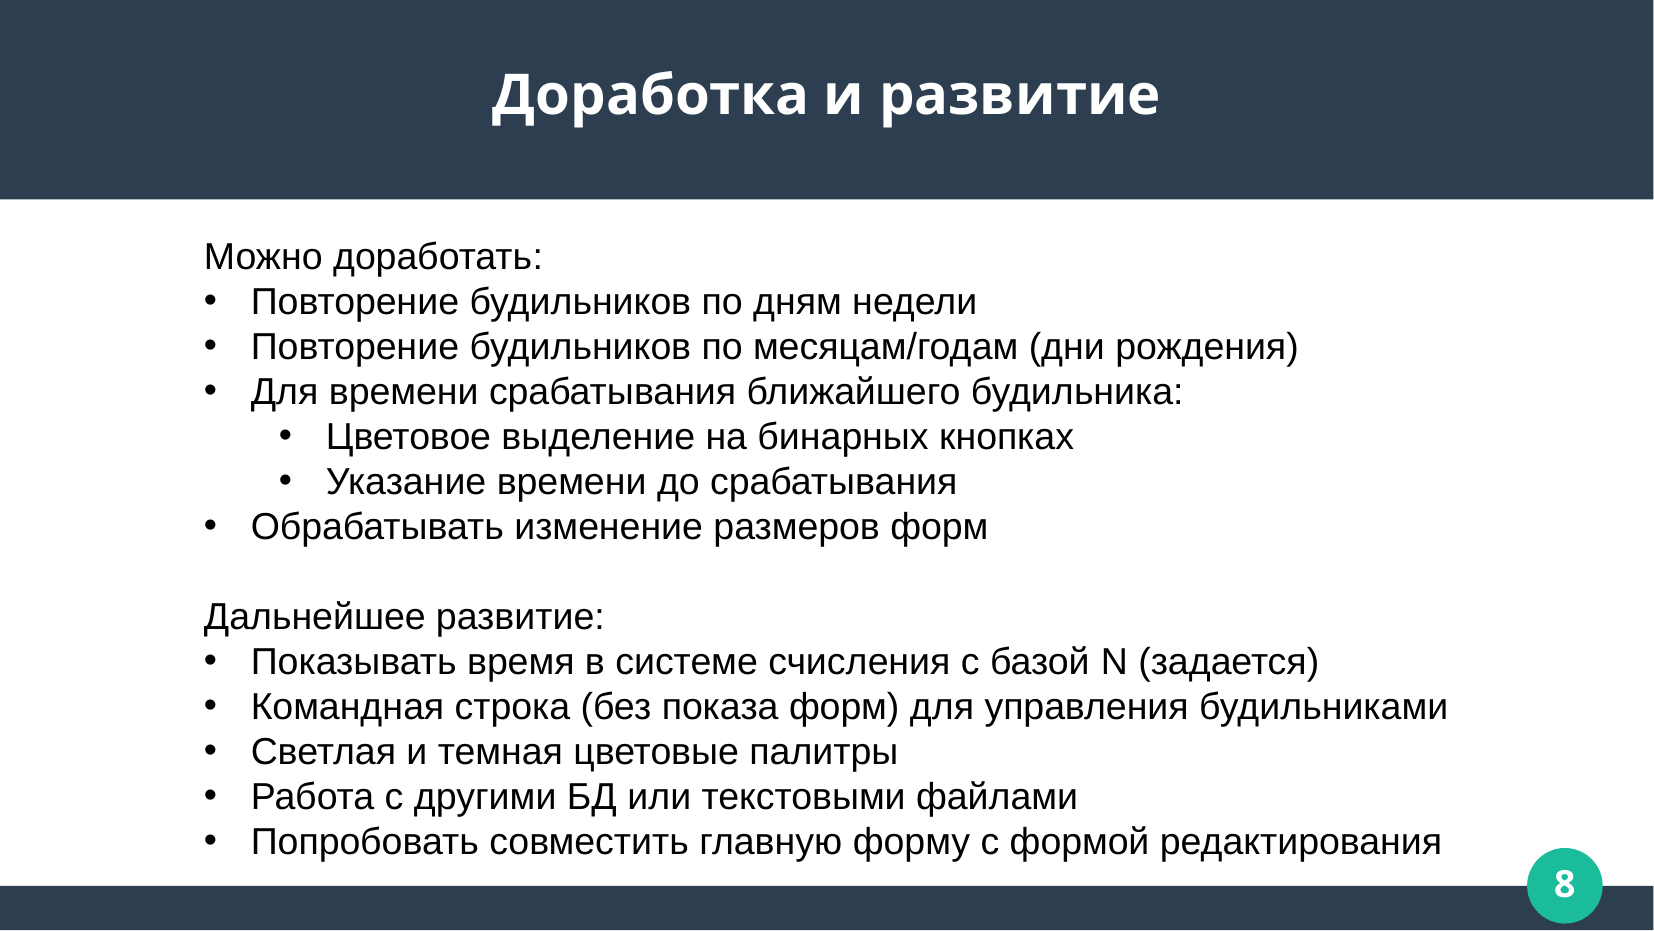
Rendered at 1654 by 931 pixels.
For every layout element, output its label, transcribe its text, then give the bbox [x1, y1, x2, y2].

title Доработка и развитие [59, 37, 1595, 155]
text_box Можно доработать: Повторение будильников по дням недели Повторение будильников по месяцам/годам (дни рождения) Для времени срабатывания ближайшего будильника: Цветовое выделение на бинарных кнопках Указание времени до срабатывания Обрабатывать изменение размеров форм Дальнейшее развитие: Показывать время в системе счисления с базой N (задается) Командная строка (без показа форм) для управления будильниками Светлая и темная цветовые палитры Работа с другими БД или текстовыми файлами Попробовать совместить главную форму с формой редактирования [189, 224, 1465, 870]
